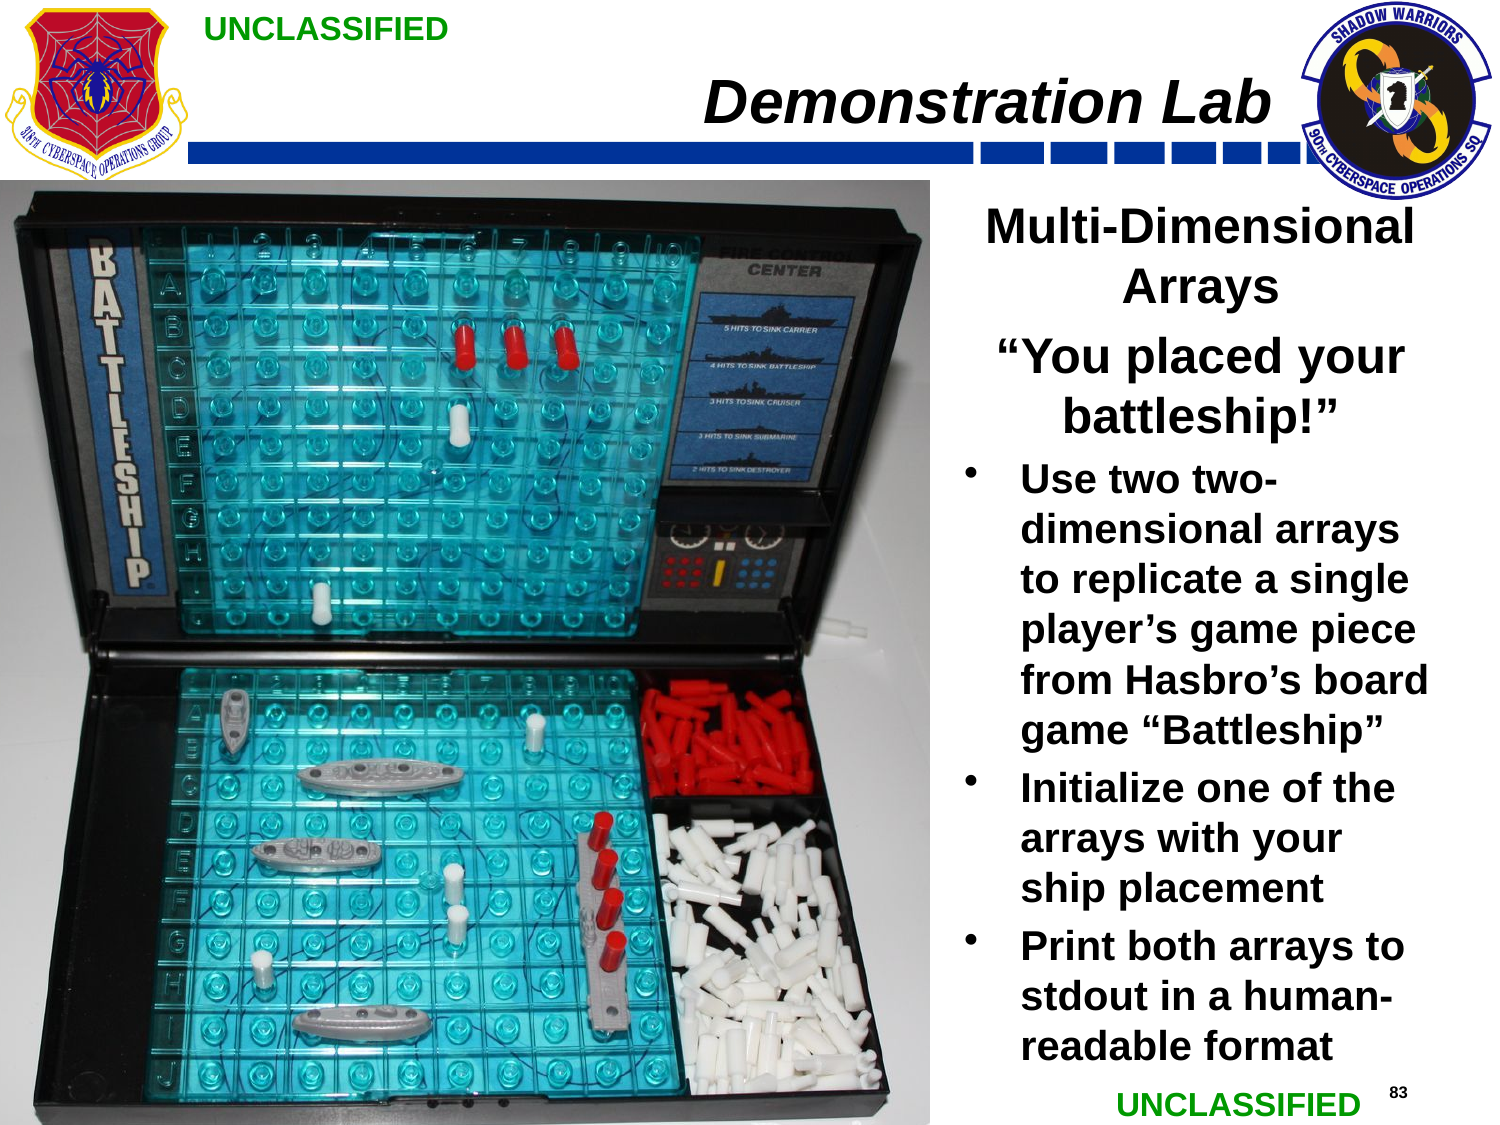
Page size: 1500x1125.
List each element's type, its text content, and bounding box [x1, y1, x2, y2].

picture [0, 8, 931, 1125]
picture [1300, 1, 1493, 200]
title Demonstration Lab [249, 51, 1288, 142]
list Multi-Dimensional Arrays “You placed your battleship!” Use two two-dimensional arrays to replicate a single player’s game piece from Hasbro’s board game “Battleship” Initialize one of the arrays with your ship placement Print both arrays to stdout in a human-readable format [949, 186, 1453, 964]
